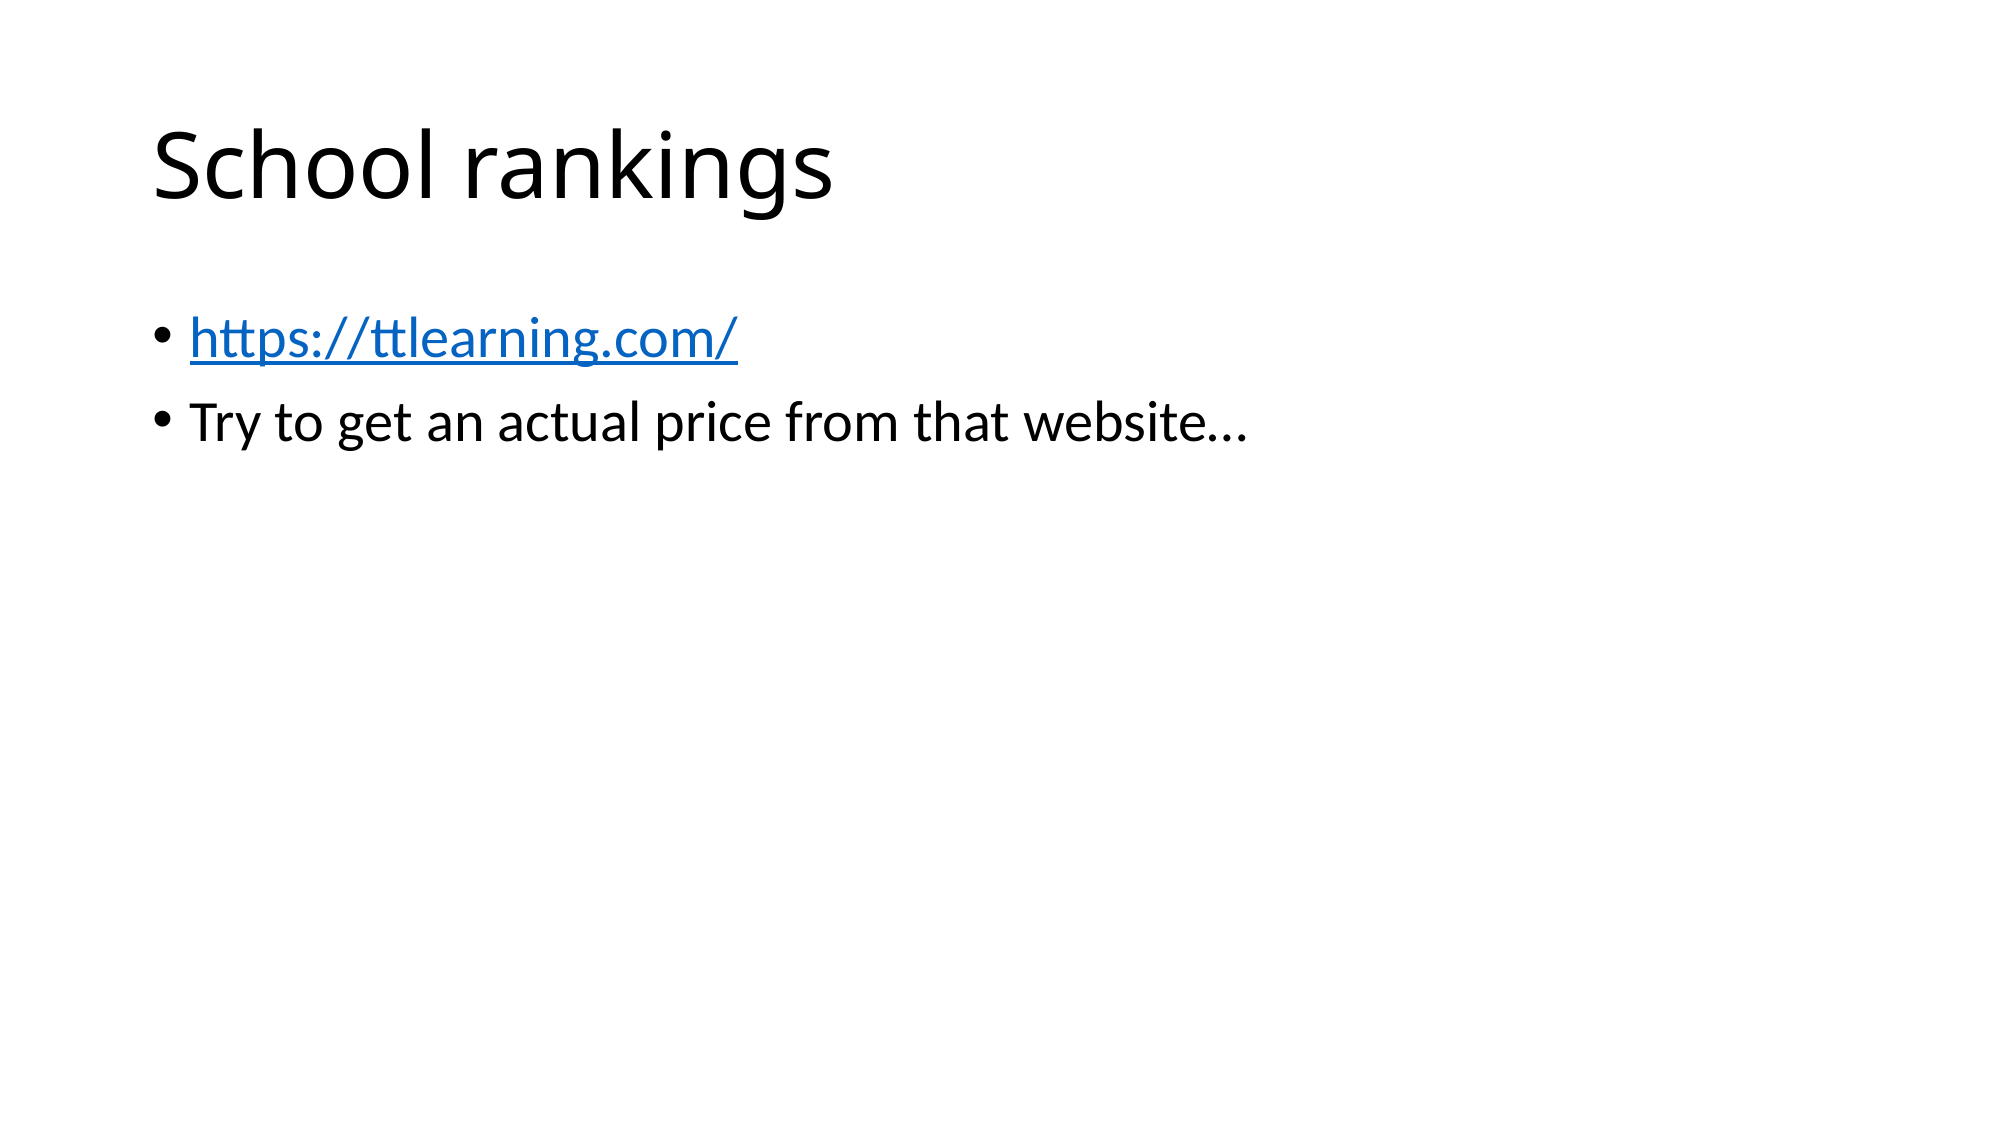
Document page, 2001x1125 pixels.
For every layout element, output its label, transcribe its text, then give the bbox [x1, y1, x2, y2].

list https://ttlearning.com/ Try to get an actual price from that website… [137, 299, 1863, 1014]
title School rankings [137, 59, 1863, 278]
